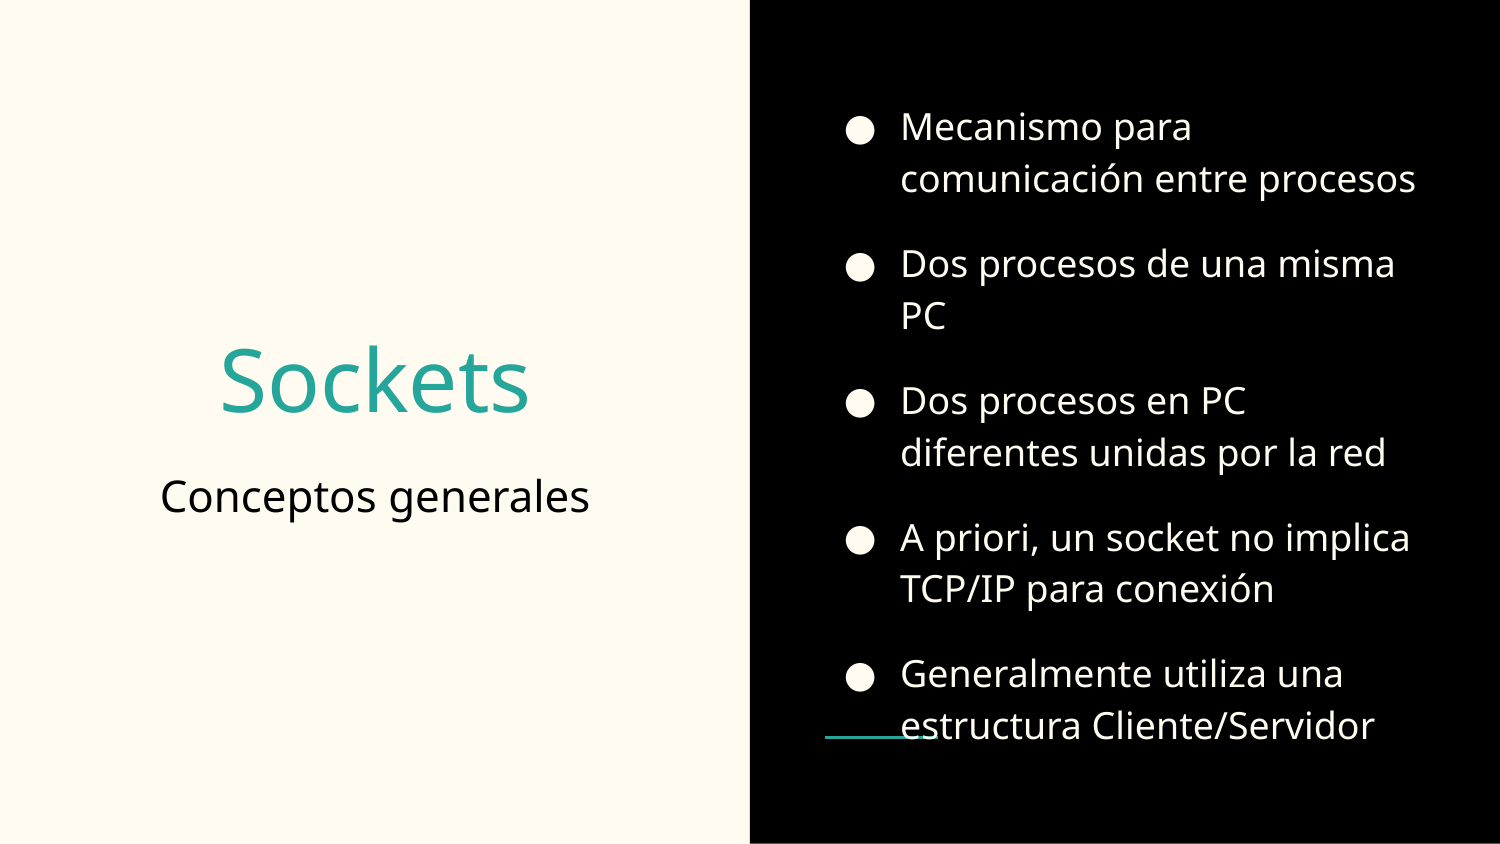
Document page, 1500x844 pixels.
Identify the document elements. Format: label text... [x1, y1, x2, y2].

subtitle Conceptos generales [43, 454, 708, 675]
list Mecanismo para comunicación entre procesos Dos procesos de una misma PC Dos procesos en PC diferentes unidas por la red A priori, un socket no implica TCP/IP para conexión Generalmente utiliza una estructura Cliente/Servidor [810, 118, 1440, 725]
title Sockets [43, 226, 708, 446]
